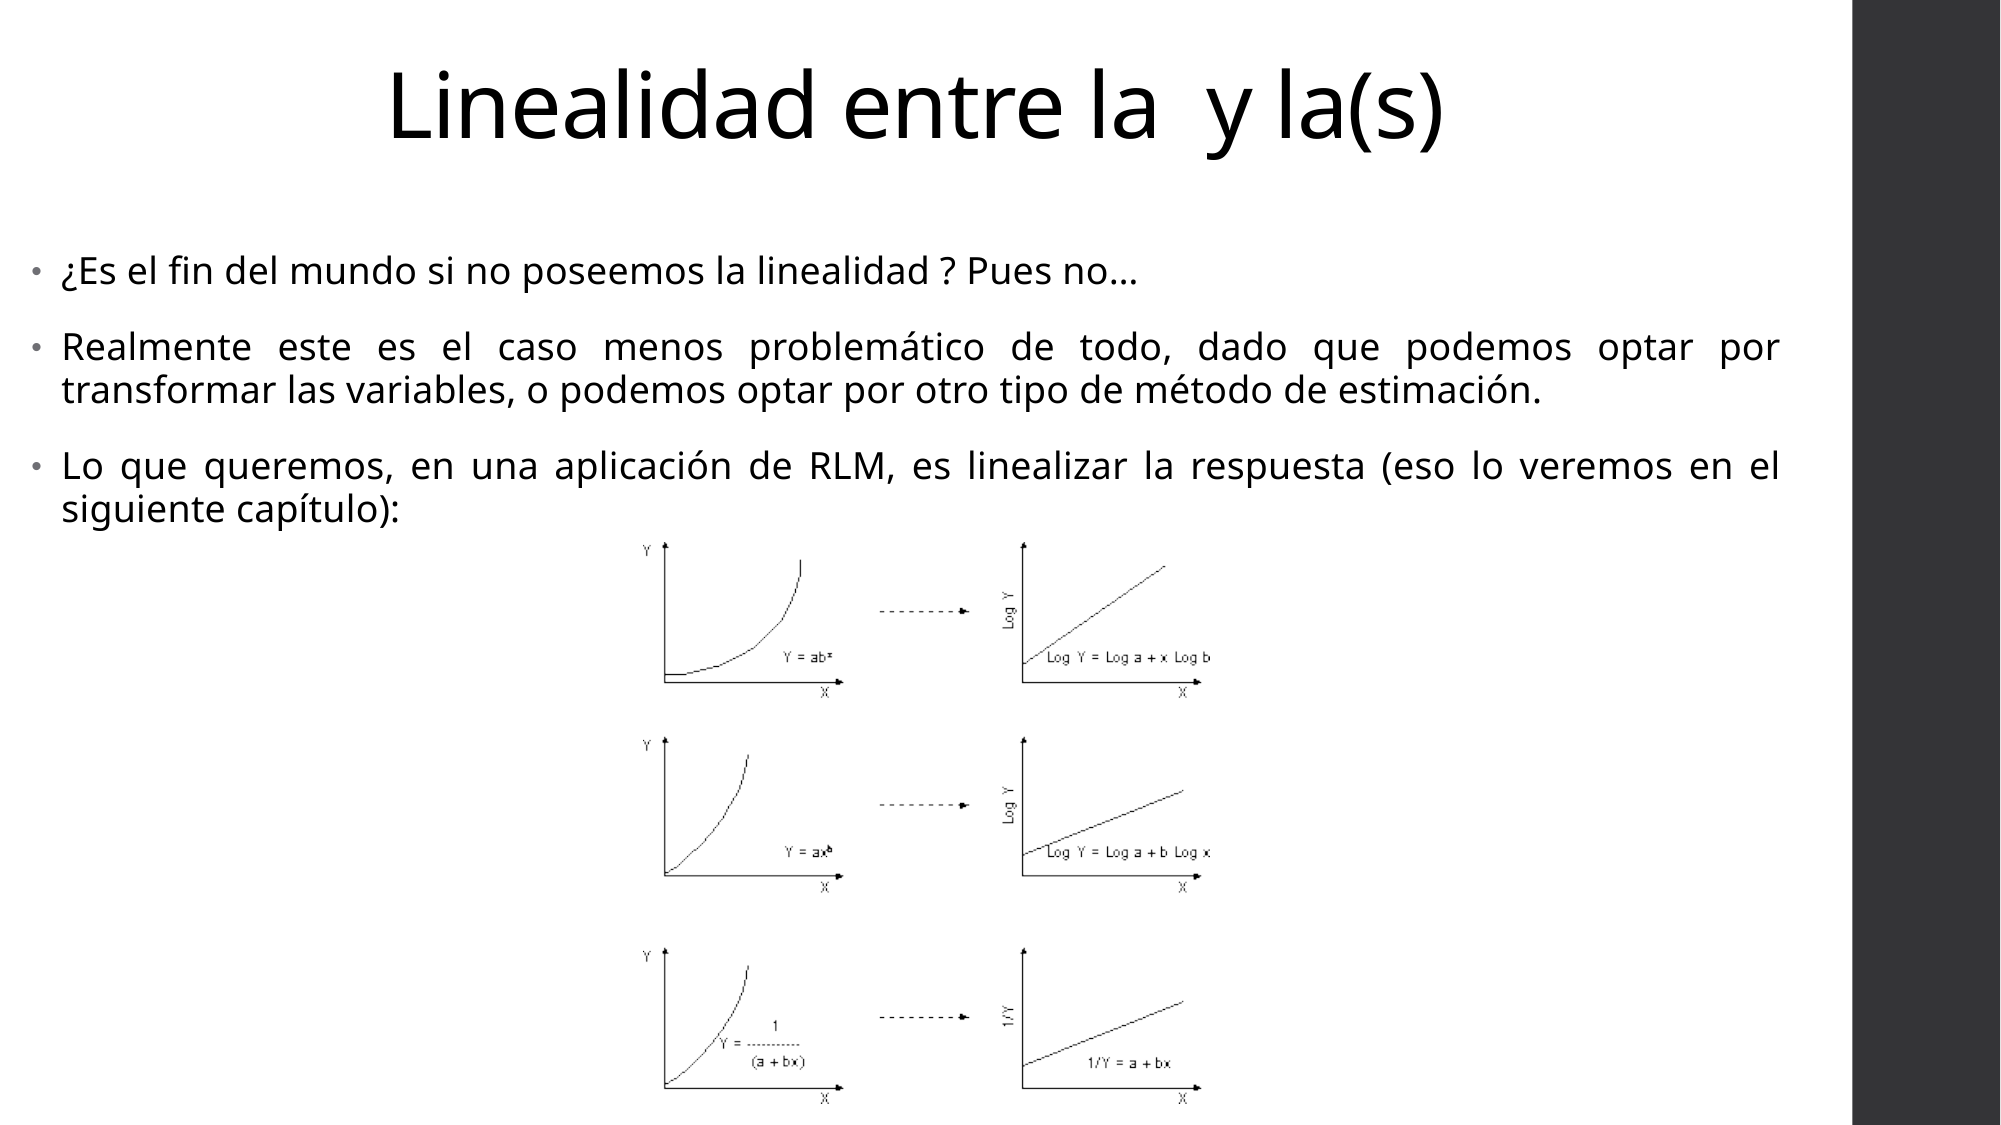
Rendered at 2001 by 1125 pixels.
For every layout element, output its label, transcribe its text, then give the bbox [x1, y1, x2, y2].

picture [643, 542, 1210, 1104]
list ¿Es el fin del mundo si no poseemos la linealidad ? Pues no… Realmente este es el caso menos problemático de todo, dado que podemos optar por transformar las variables, o podemos optar por otro tipo de método de estimación. Lo que queremos, en una aplicación de RLM, es linealizar la respuesta (eso lo veremos en el siguiente capítulo): [16, 243, 1799, 1104]
